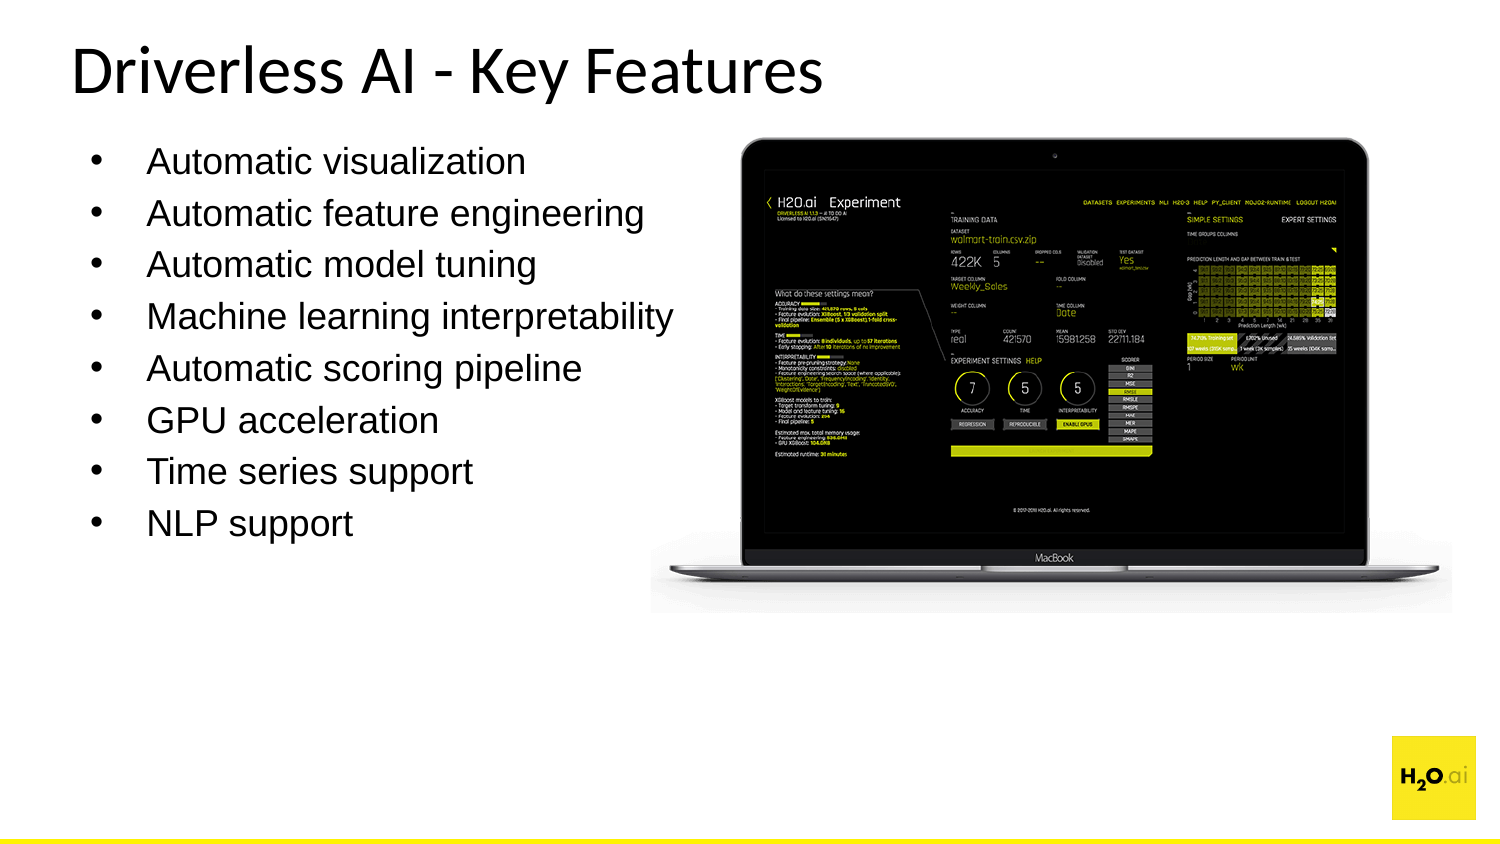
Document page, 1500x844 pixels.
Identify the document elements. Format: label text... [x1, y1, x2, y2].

picture [1392, 736, 1476, 820]
picture [650, 137, 1453, 613]
title Driverless AI - Key Features [65, 19, 1360, 123]
list Automatic visualization Automatic feature engineering Automatic model tuning Machine learning interpretability Automatic scoring pipeline GPU acceleration Time series support NLP support [65, 124, 1360, 661]
